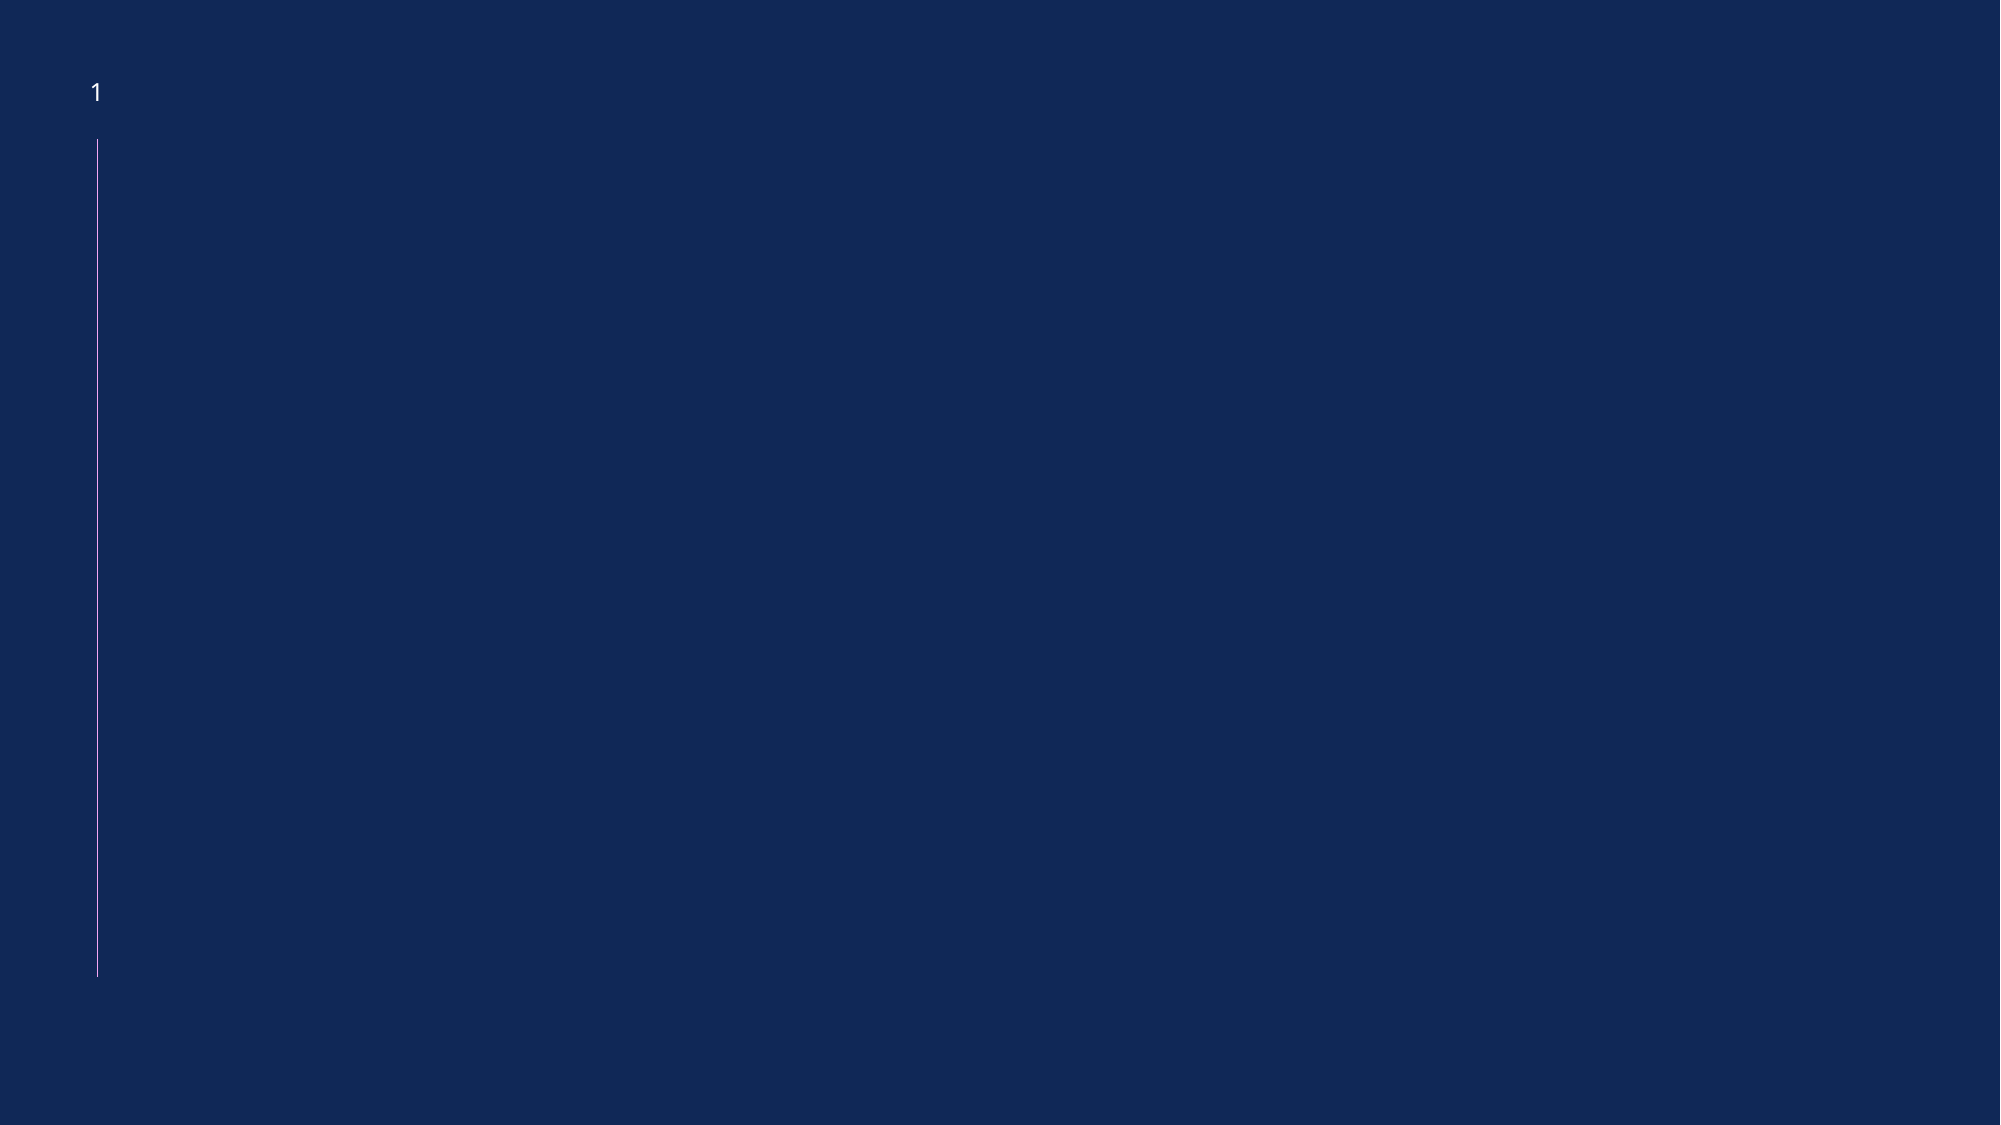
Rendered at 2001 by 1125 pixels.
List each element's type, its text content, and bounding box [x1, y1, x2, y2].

slide_number 1 [53, 67, 140, 119]
